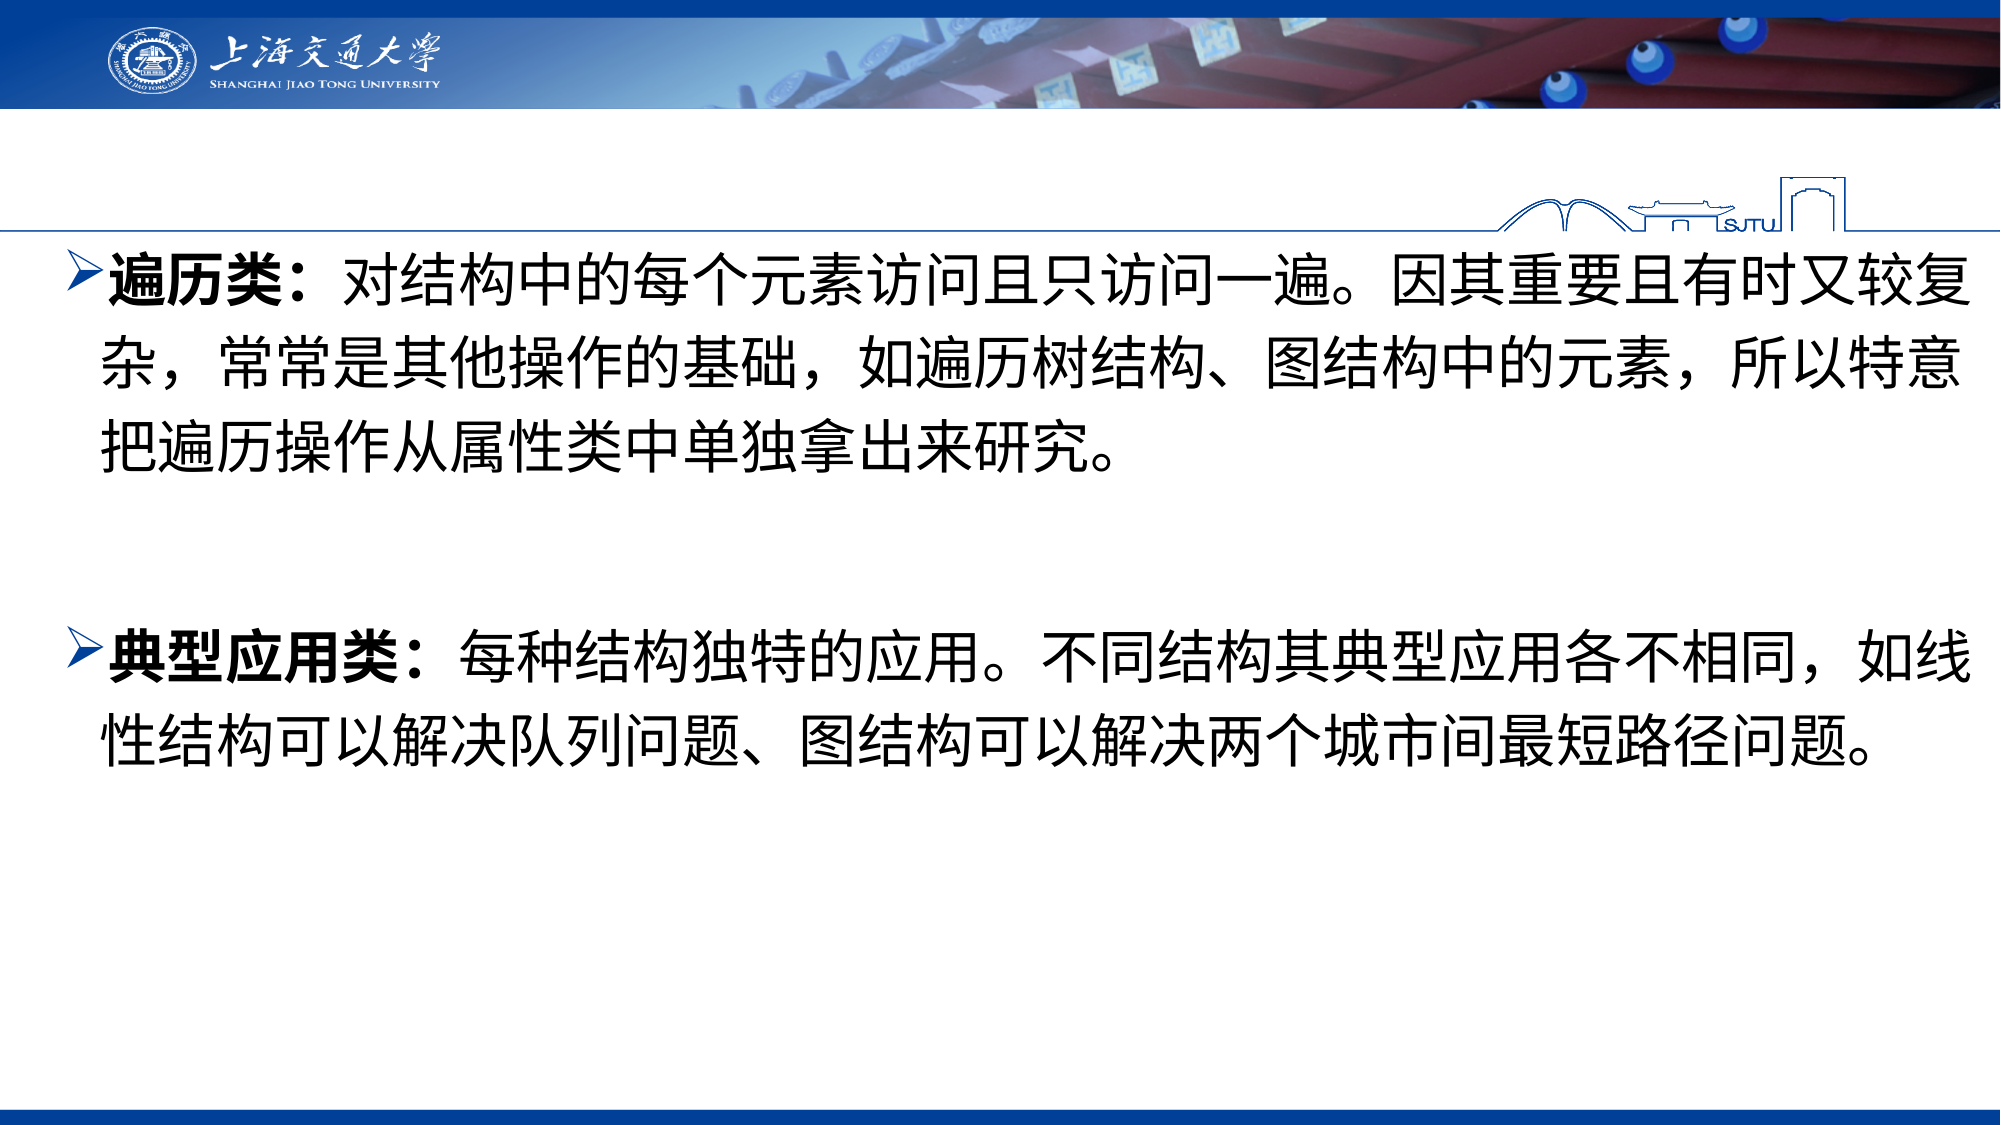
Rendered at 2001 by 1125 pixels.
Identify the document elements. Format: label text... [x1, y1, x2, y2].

picture [0, 0, 2001, 109]
list 遍历类：对结构中的每个元素访问且只访问一遍。因其重要且有时又较复杂，常常是其他操作的基础，如遍历树结构、图结构中的元素，所以特意把遍历操作从属性类中单独拿出来研究。 典型应用类：每种结构独特的应用。不同结构其典型应用各不相同，如线性结构可以解决队列问题、图结构可以解决两个城市间最短路径问题。 [47, 221, 2000, 1081]
